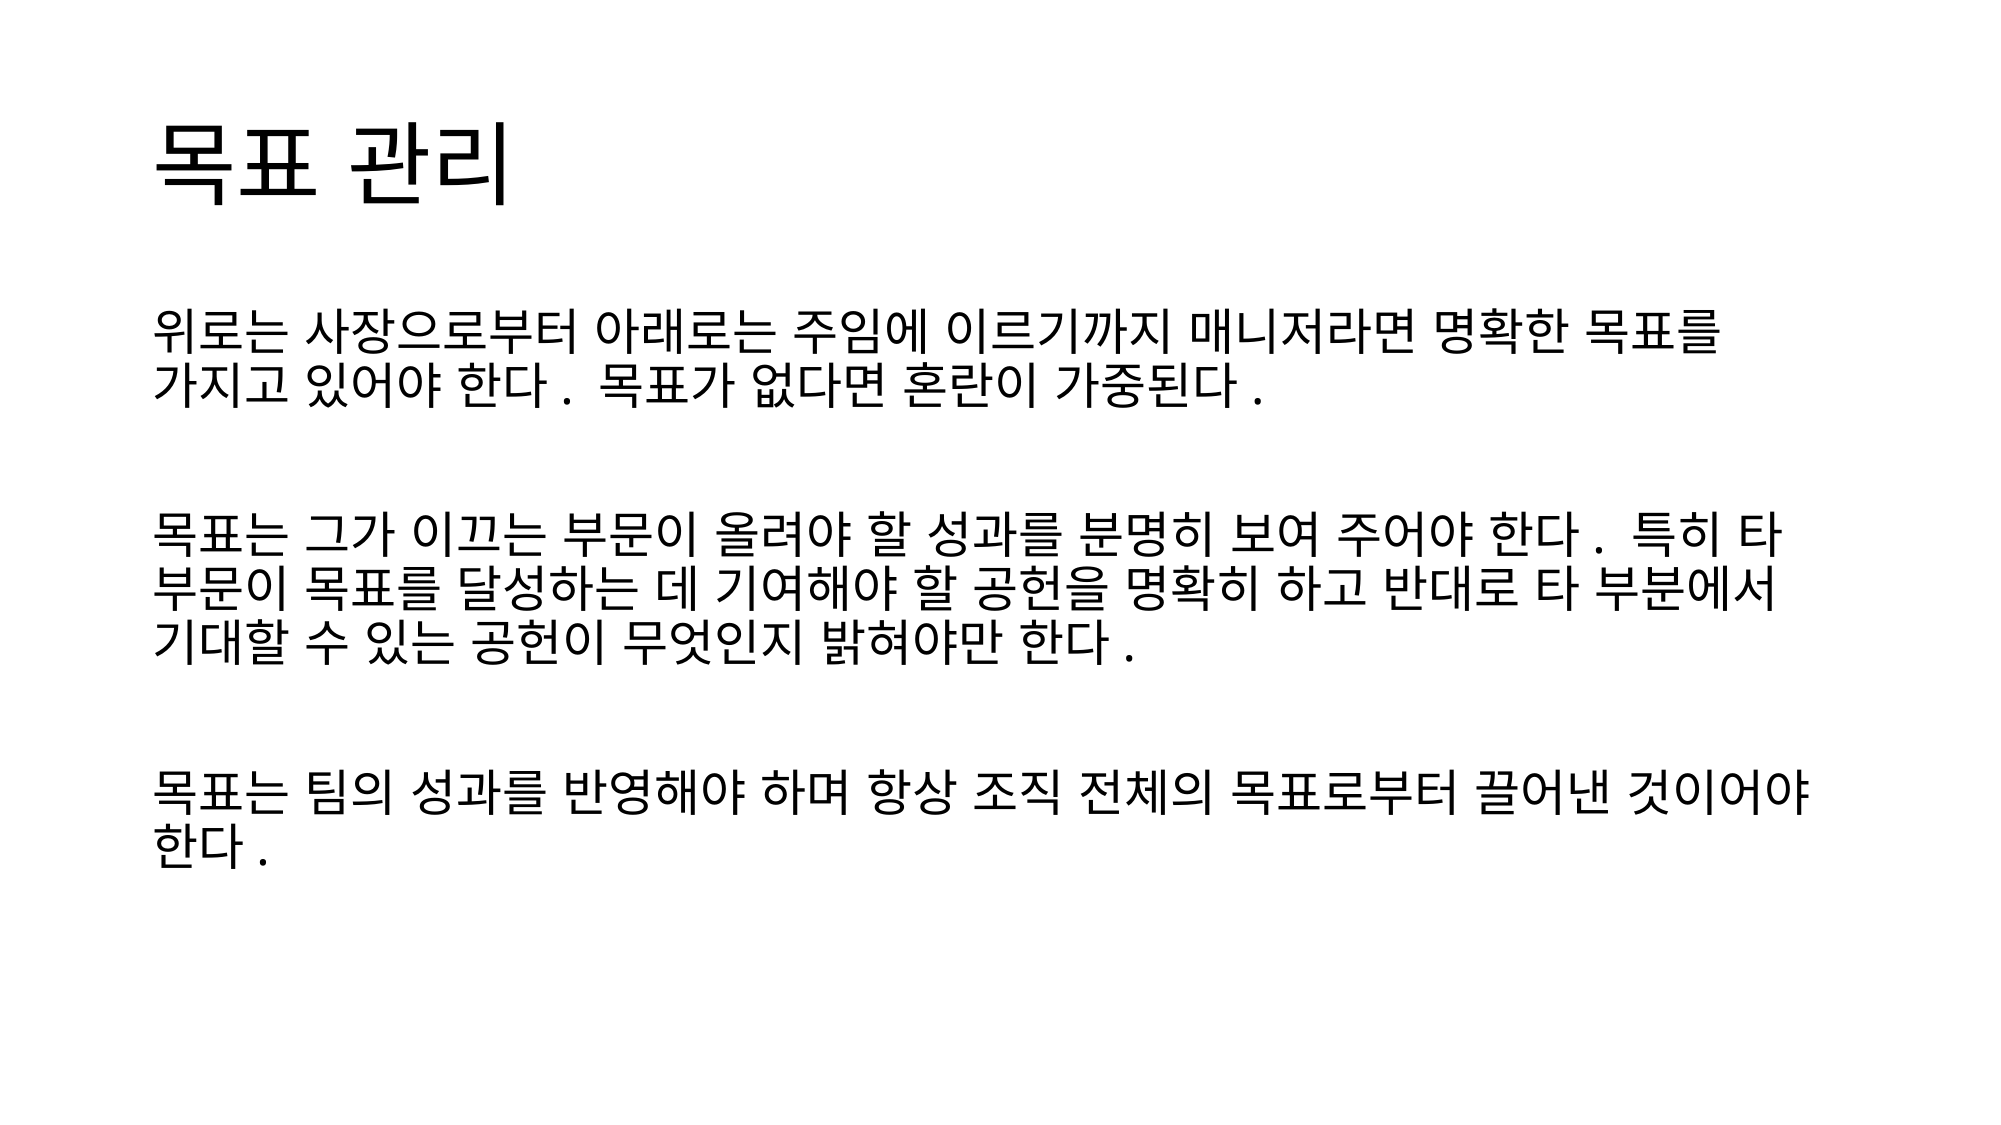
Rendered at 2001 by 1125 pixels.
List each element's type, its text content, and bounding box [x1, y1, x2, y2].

title 목표 관리 [137, 59, 1863, 278]
list 위로는 사장으로부터 아래로는 주임에 이르기까지 매니저라면 명확한 목표를 가지고 있어야 한다. 목표가 없다면 혼란이 가중된다. 목표는 그가 이끄는 부문이 올려야 할 성과를 분명히 보여 주어야 한다. 특히 타 부문이 목표를 달성하는 데 기여해야 할 공헌을 명확히 하고 반대로 타 부분에서 기대할 수 있는 공헌이 무엇인지 밝혀야만 한다. 목표는 팀의 성과를 반영해야 하며 항상 조직 전체의 목표로부터 끌어낸 것이어야 한다. [137, 299, 1863, 1014]
